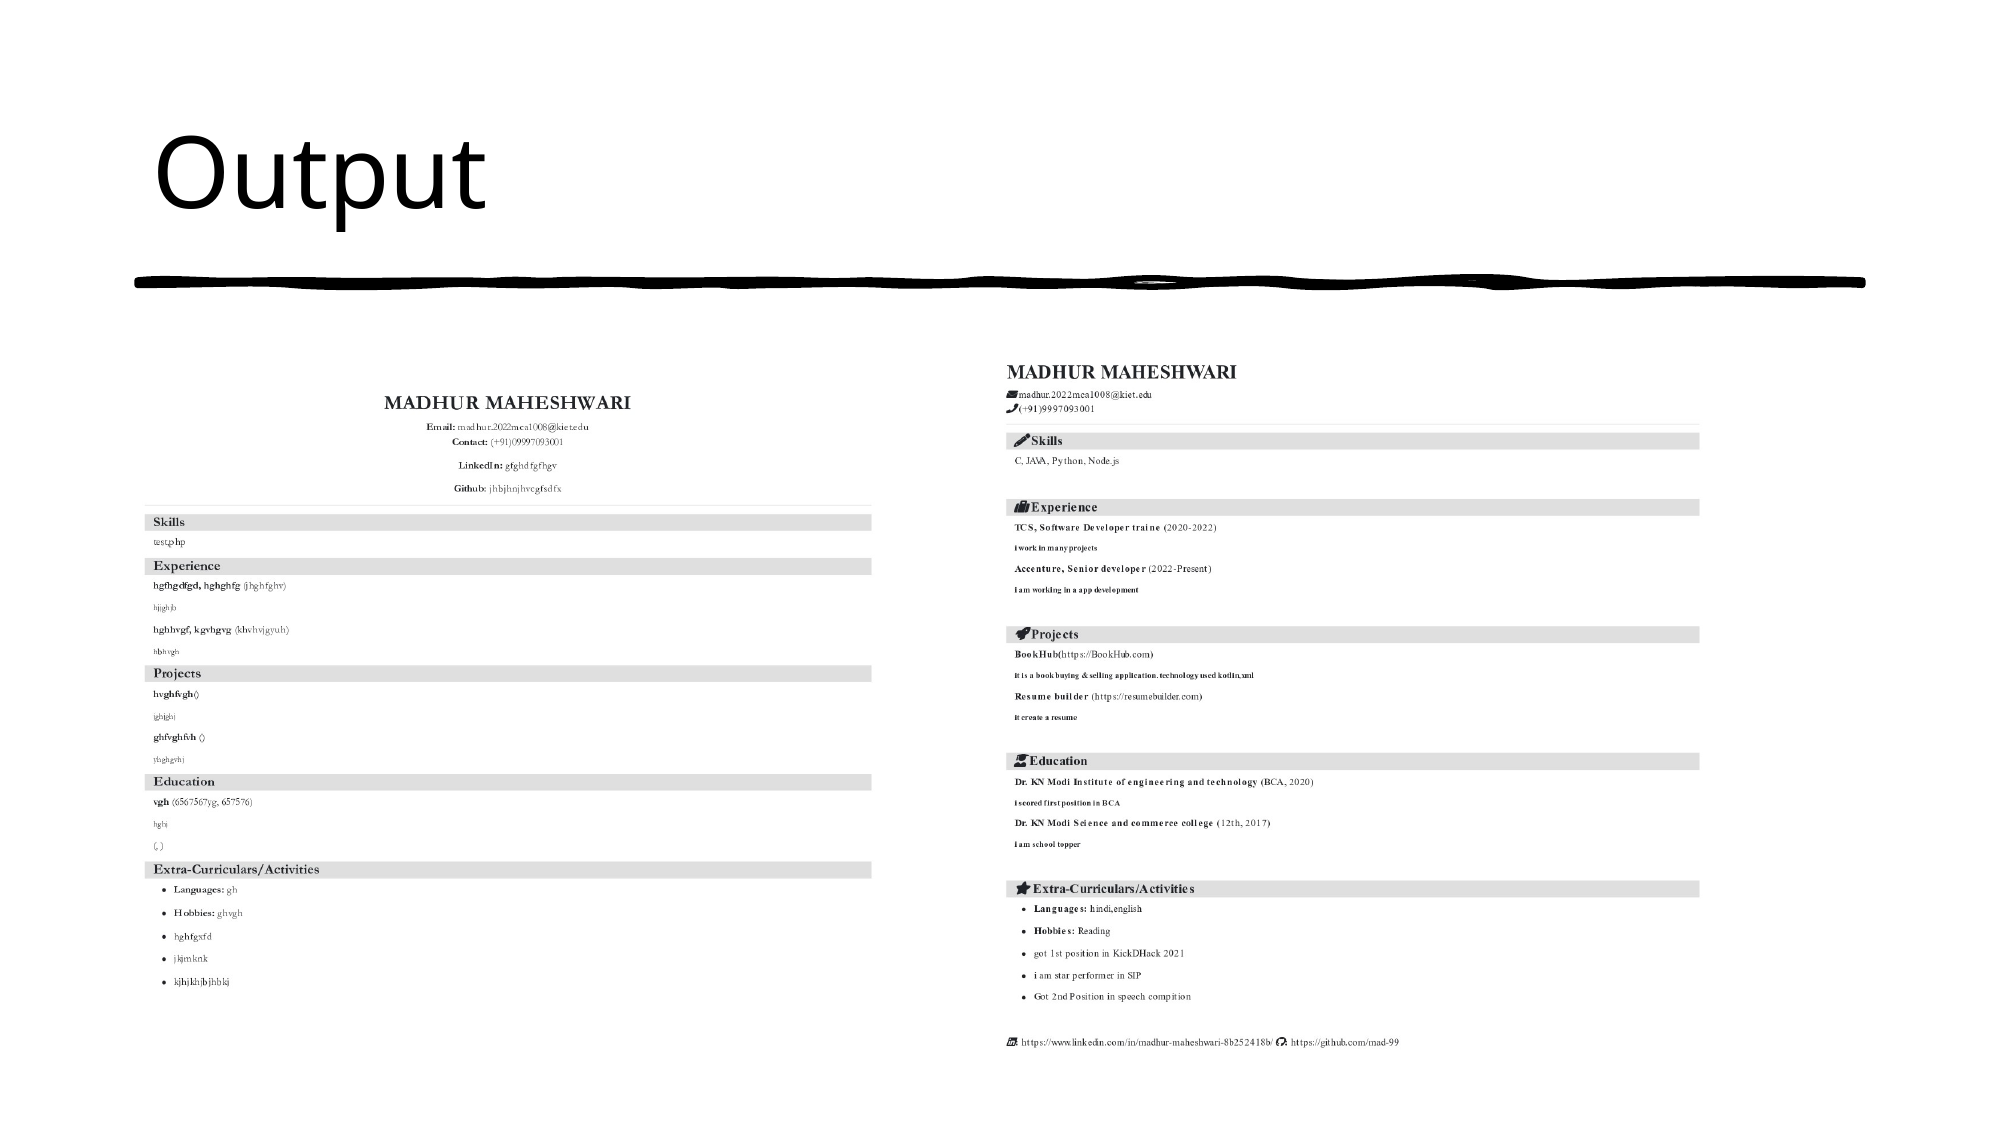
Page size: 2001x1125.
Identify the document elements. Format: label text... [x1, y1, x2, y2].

picture [999, 337, 1706, 1066]
title Output [137, 59, 1863, 278]
picture [137, 367, 879, 994]
